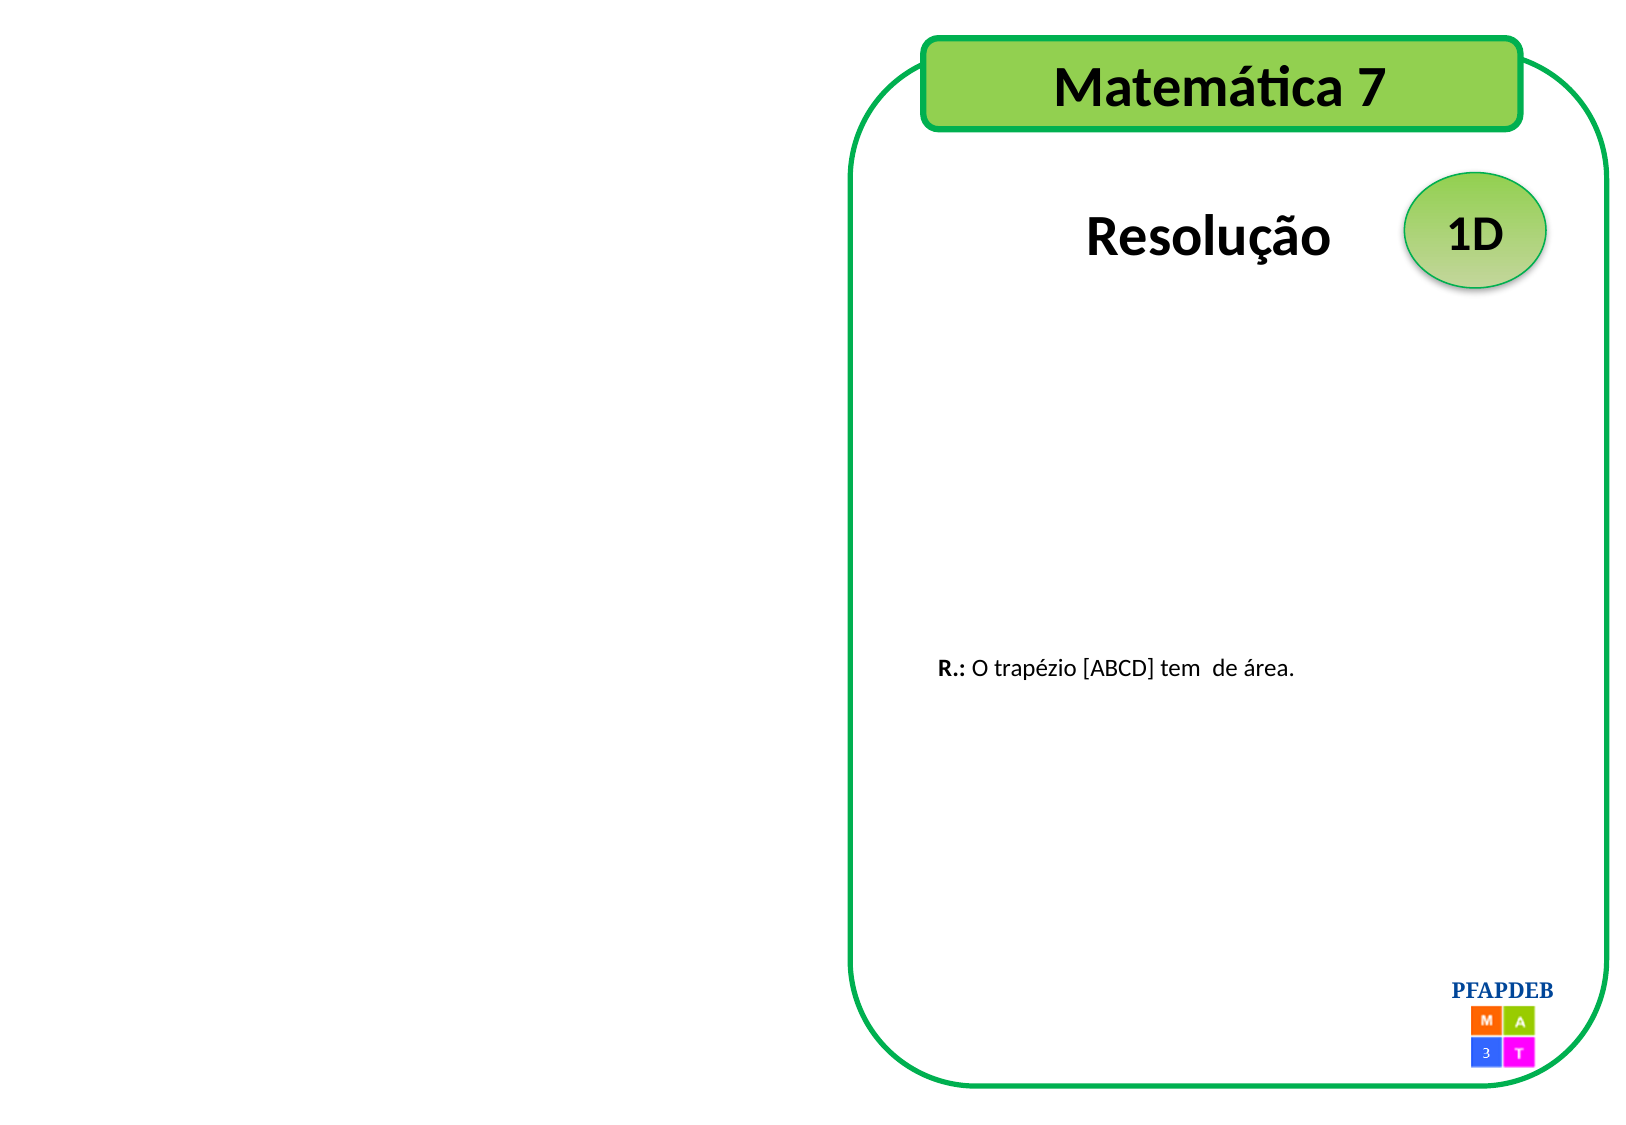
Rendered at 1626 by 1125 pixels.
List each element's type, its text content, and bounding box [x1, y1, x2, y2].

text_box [1436, 967, 1577, 1068]
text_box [919, 37, 1521, 131]
text_box 1D [1405, 171, 1547, 289]
text_box Resolução [1014, 190, 1405, 275]
text_box [848, 58, 1609, 1089]
